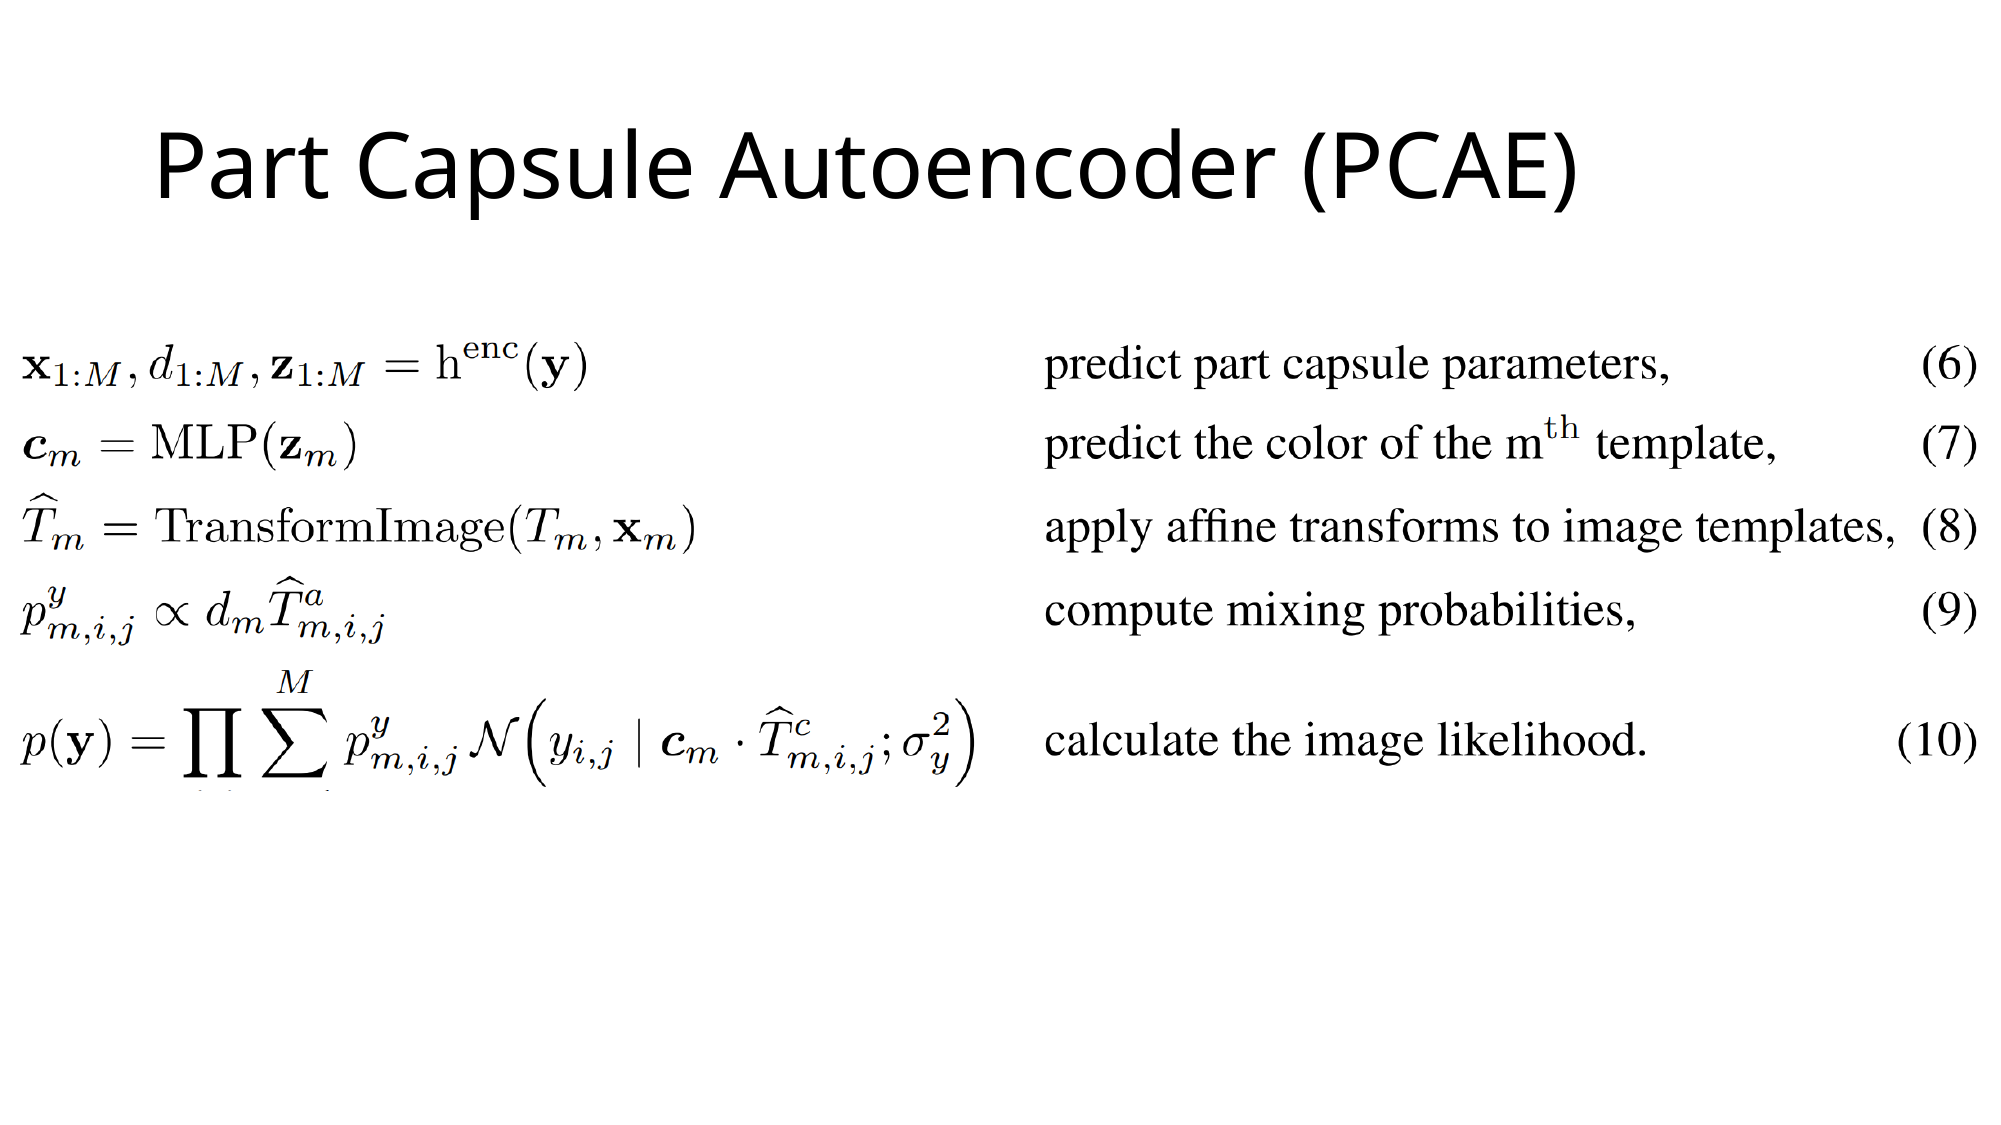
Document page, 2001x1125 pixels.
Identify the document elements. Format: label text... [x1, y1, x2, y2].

picture [0, 334, 2000, 791]
title Part Capsule Autoencoder (PCAE) [137, 59, 1863, 278]
